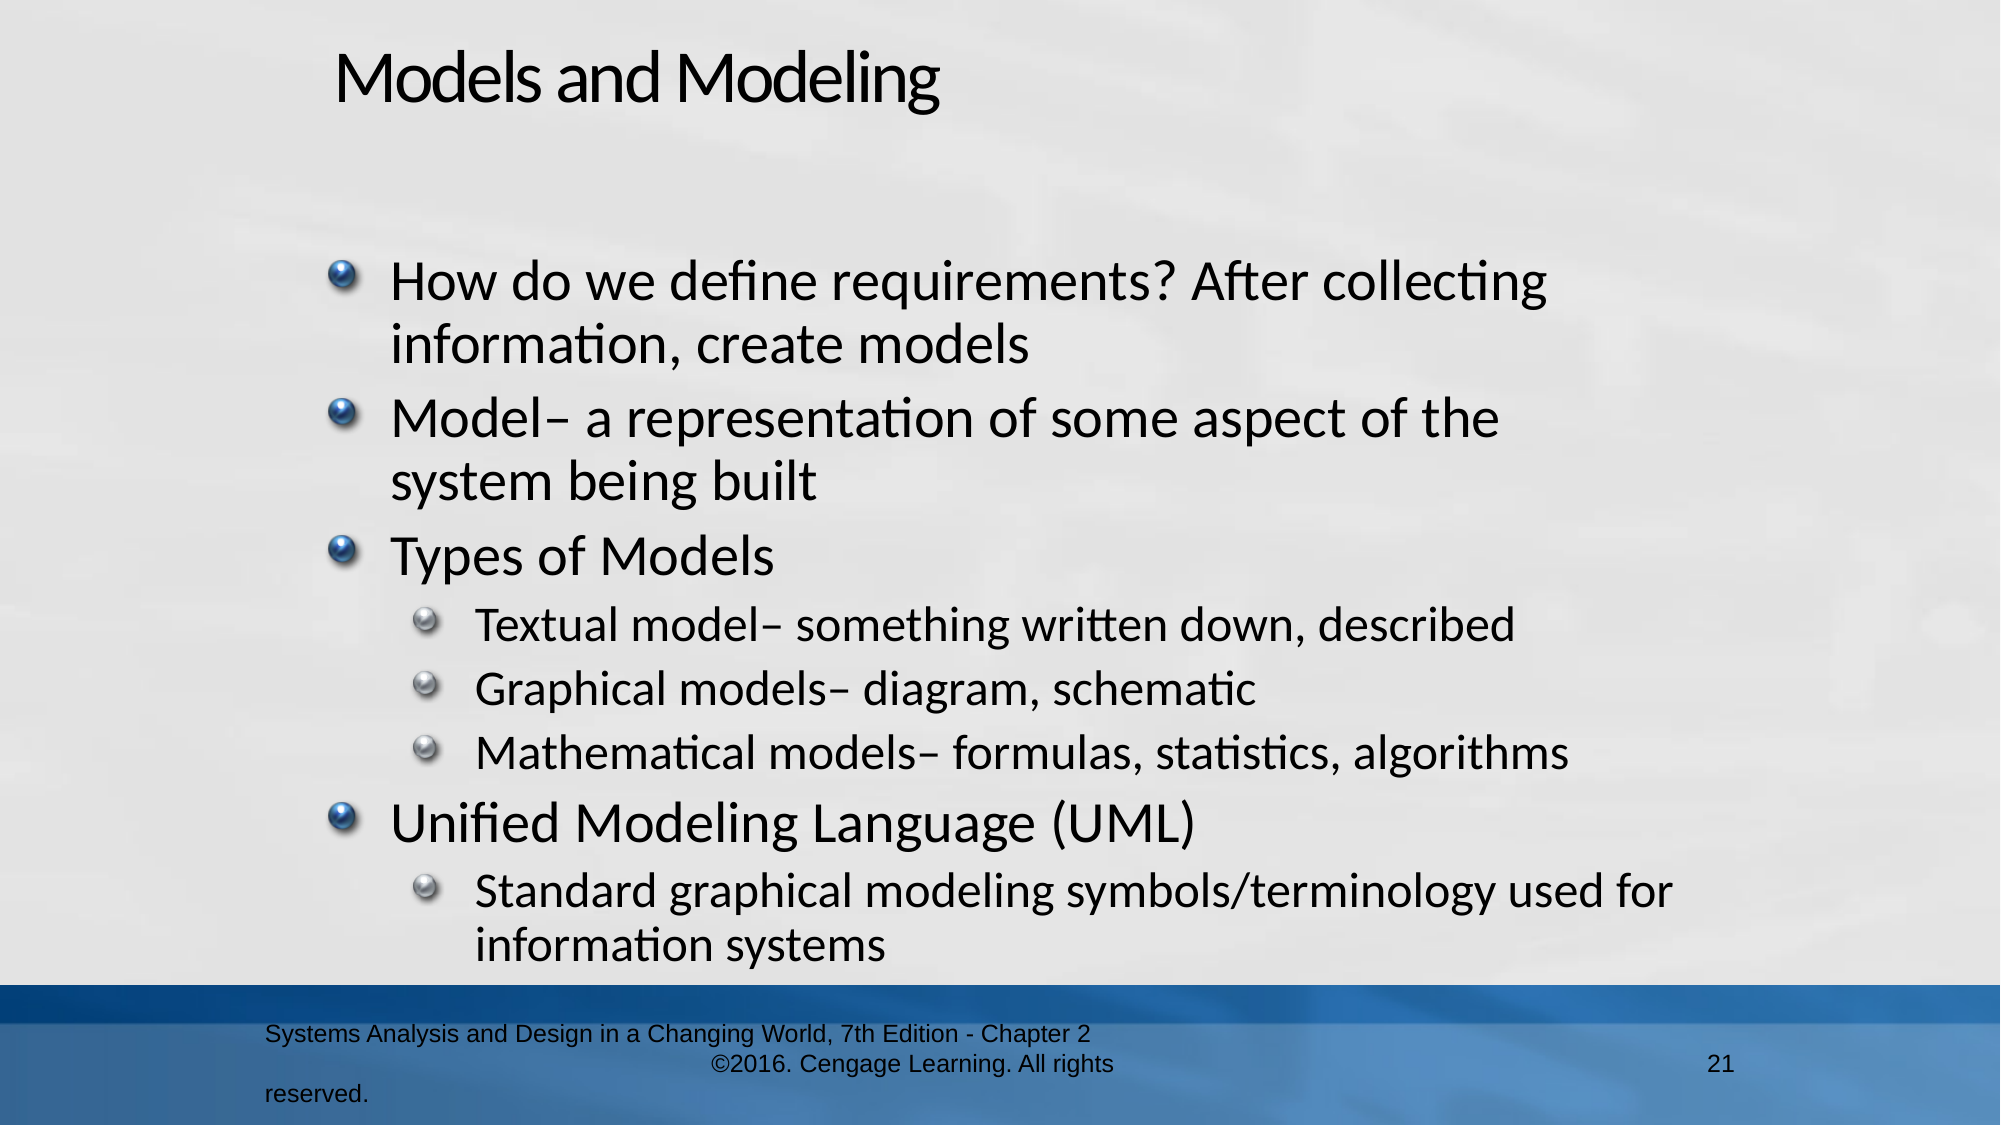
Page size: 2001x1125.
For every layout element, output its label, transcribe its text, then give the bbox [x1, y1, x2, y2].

slide_number 21 [1562, 1025, 1750, 1100]
title Models and Modeling [333, 37, 2000, 120]
picture [0, 0, 2001, 1125]
footer Systems Analysis and Design in a Changing World, 7th Edition - Chapter 2 ©2016. Cengage Learning. All rights reserved. [249, 1025, 1150, 1100]
list How do we define requirements? After collecting information, create models Model– a representation of some aspect of the system being built Types of Models Textual model– something written down, described Graphical models– diagram, schematic Mathematical models– formulas, statistics, algorithms Unified Modeling Language (UML) Standard graphical modeling symbols/terminology used for information systems [324, 249, 1675, 1073]
